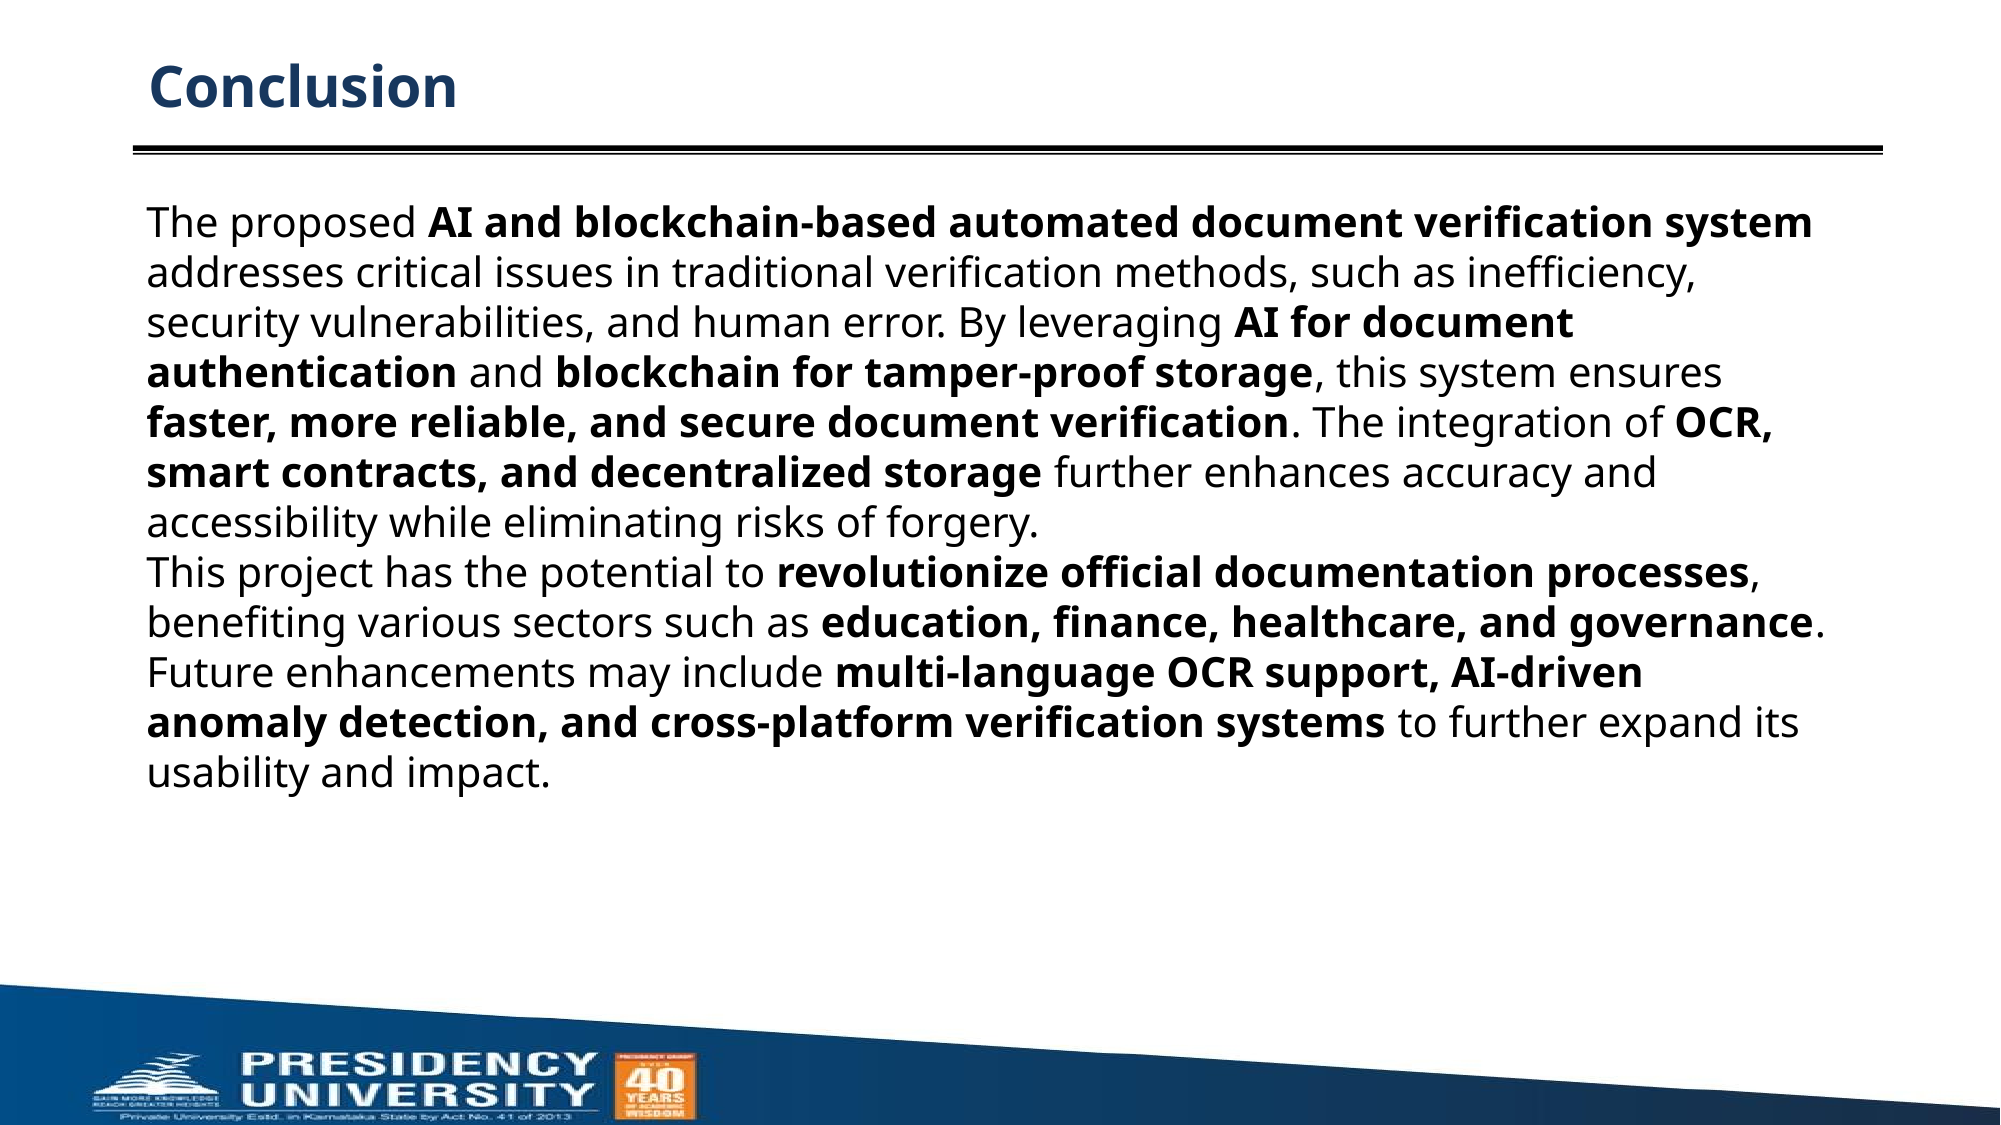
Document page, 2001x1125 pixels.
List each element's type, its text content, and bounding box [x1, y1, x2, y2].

picture [0, 982, 2000, 1125]
title Conclusion [146, 47, 1179, 181]
list The proposed AI and blockchain-based automated document verification system addresses critical issues in traditional verification methods, such as inefficiency, security vulnerabilities, and human error. By leveraging AI for document authentication and blockchain for tamper-proof storage, this system ensures faster, more reliable, and secure document verification. The integration of OCR, smart contracts, and decentralized storage further enhances accuracy and accessibility while eliminating risks of forgery. This project has the potential to revolutionize official documentation processes, benefiting various sectors such as education, finance, healthcare, and governance. Future enhancements may include multi-language OCR support, AI-driven anomaly detection, and cross-platform verification systems to further expand its usability and impact. [146, 181, 1836, 834]
